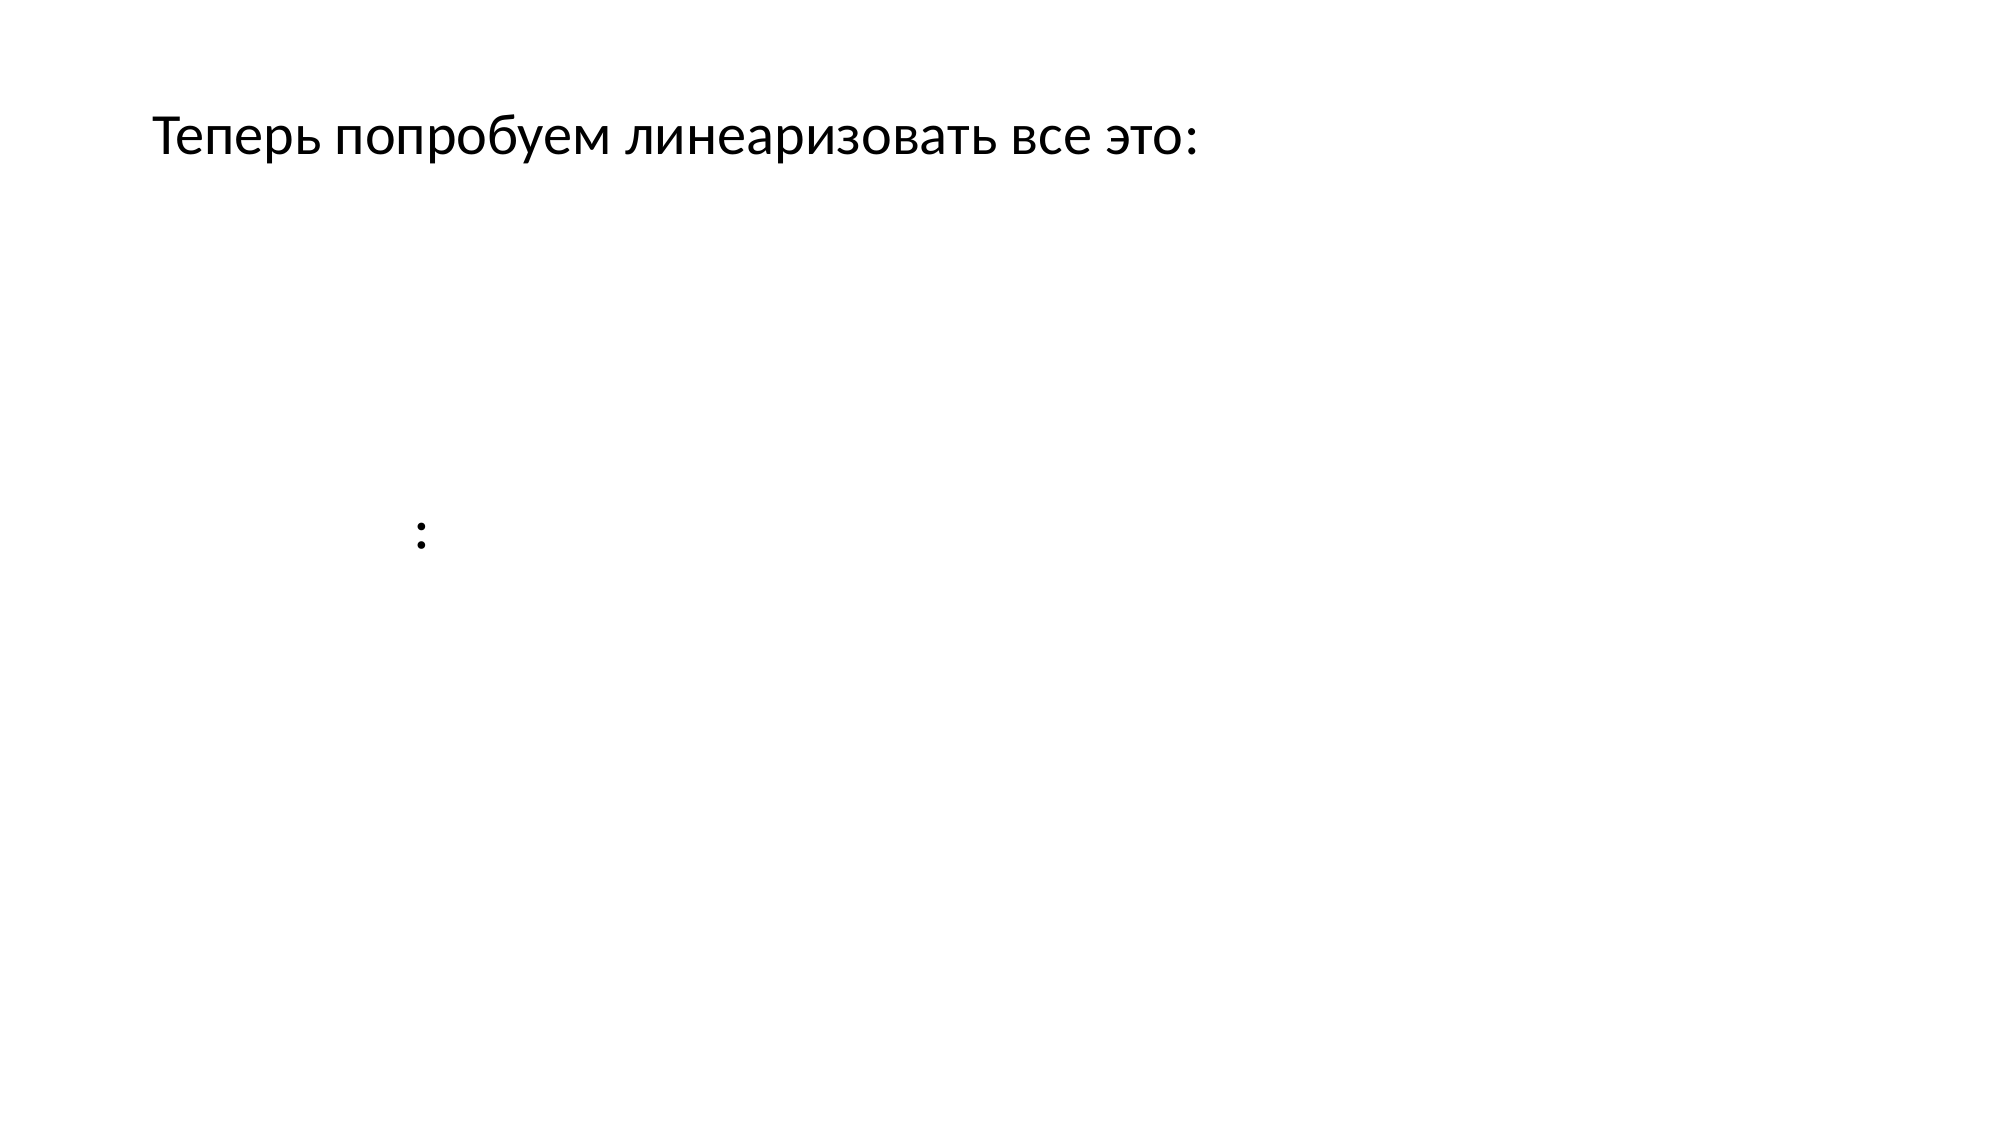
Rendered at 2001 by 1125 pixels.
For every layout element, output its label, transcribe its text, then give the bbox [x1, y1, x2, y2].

list Теперь попробуем линеаризовать все это: [137, 96, 1863, 1014]
